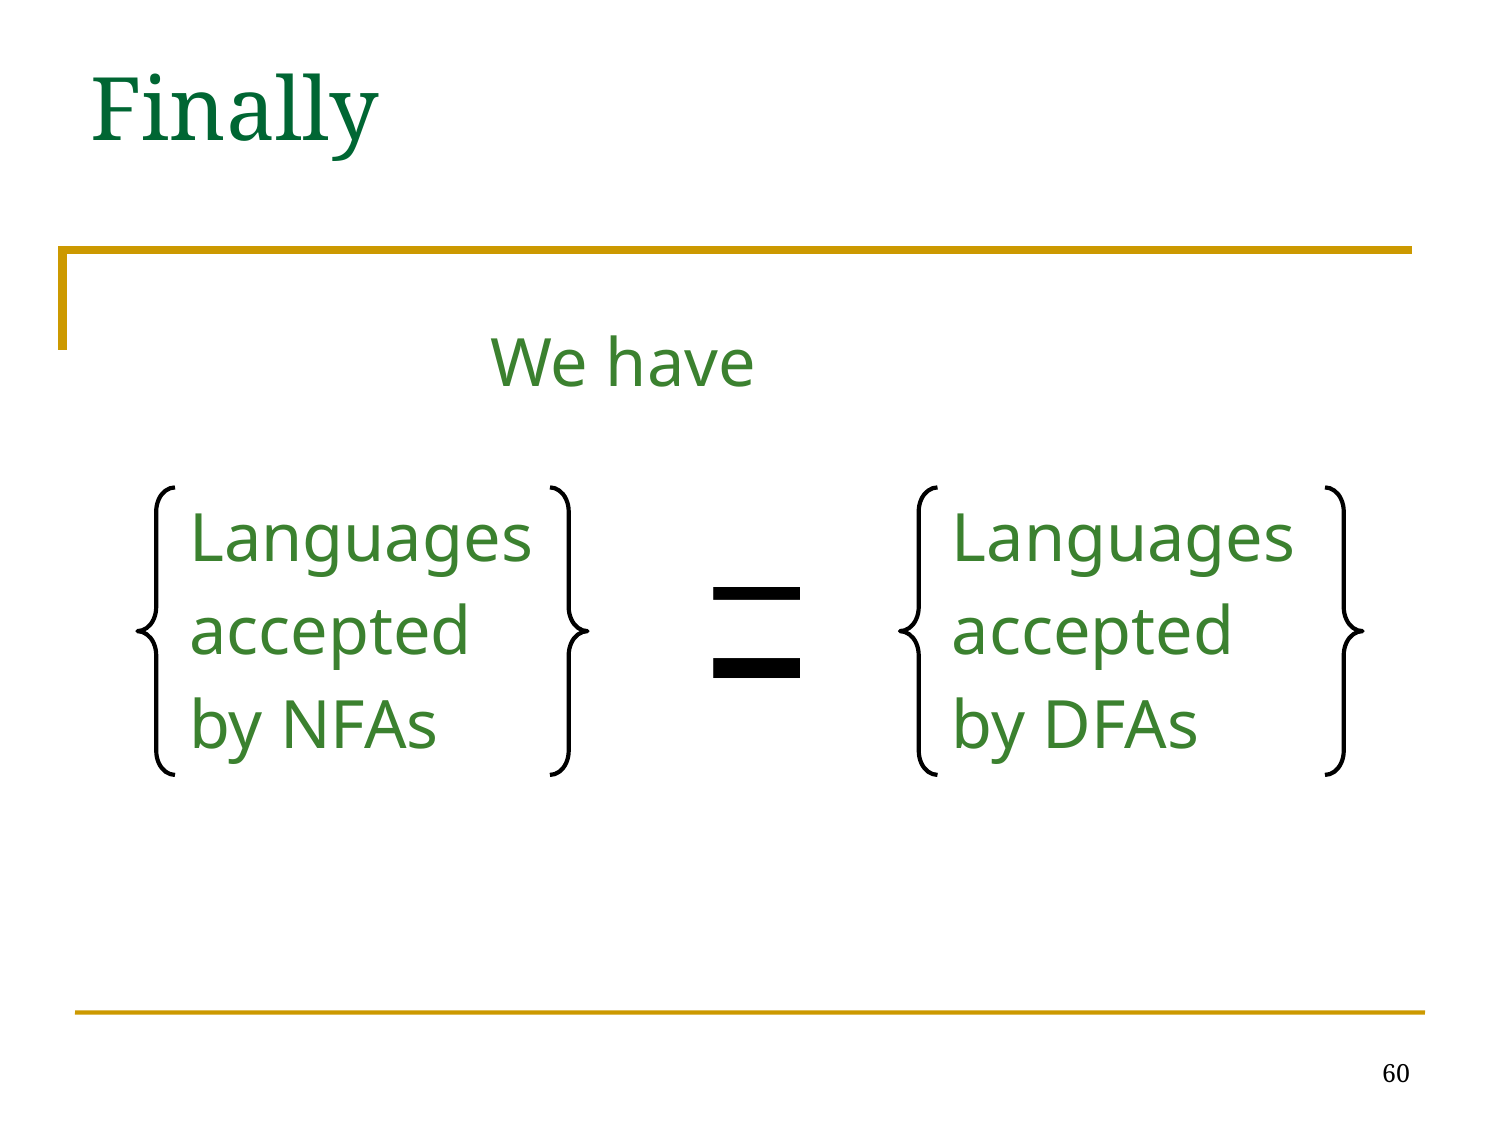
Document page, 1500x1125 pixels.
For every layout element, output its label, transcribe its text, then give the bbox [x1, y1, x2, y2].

text_box [549, 487, 588, 775]
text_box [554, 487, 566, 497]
slide_number 60 [1074, 1023, 1426, 1100]
text_box Languages accepted by DFAs [938, 487, 1325, 769]
title Finally [75, 45, 1425, 233]
text_box [900, 487, 938, 775]
text_box Languages accepted by NFAs [175, 487, 549, 769]
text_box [687, 587, 801, 701]
text_box [1324, 487, 1363, 775]
text_box [137, 487, 175, 775]
text_box We have [475, 312, 772, 408]
